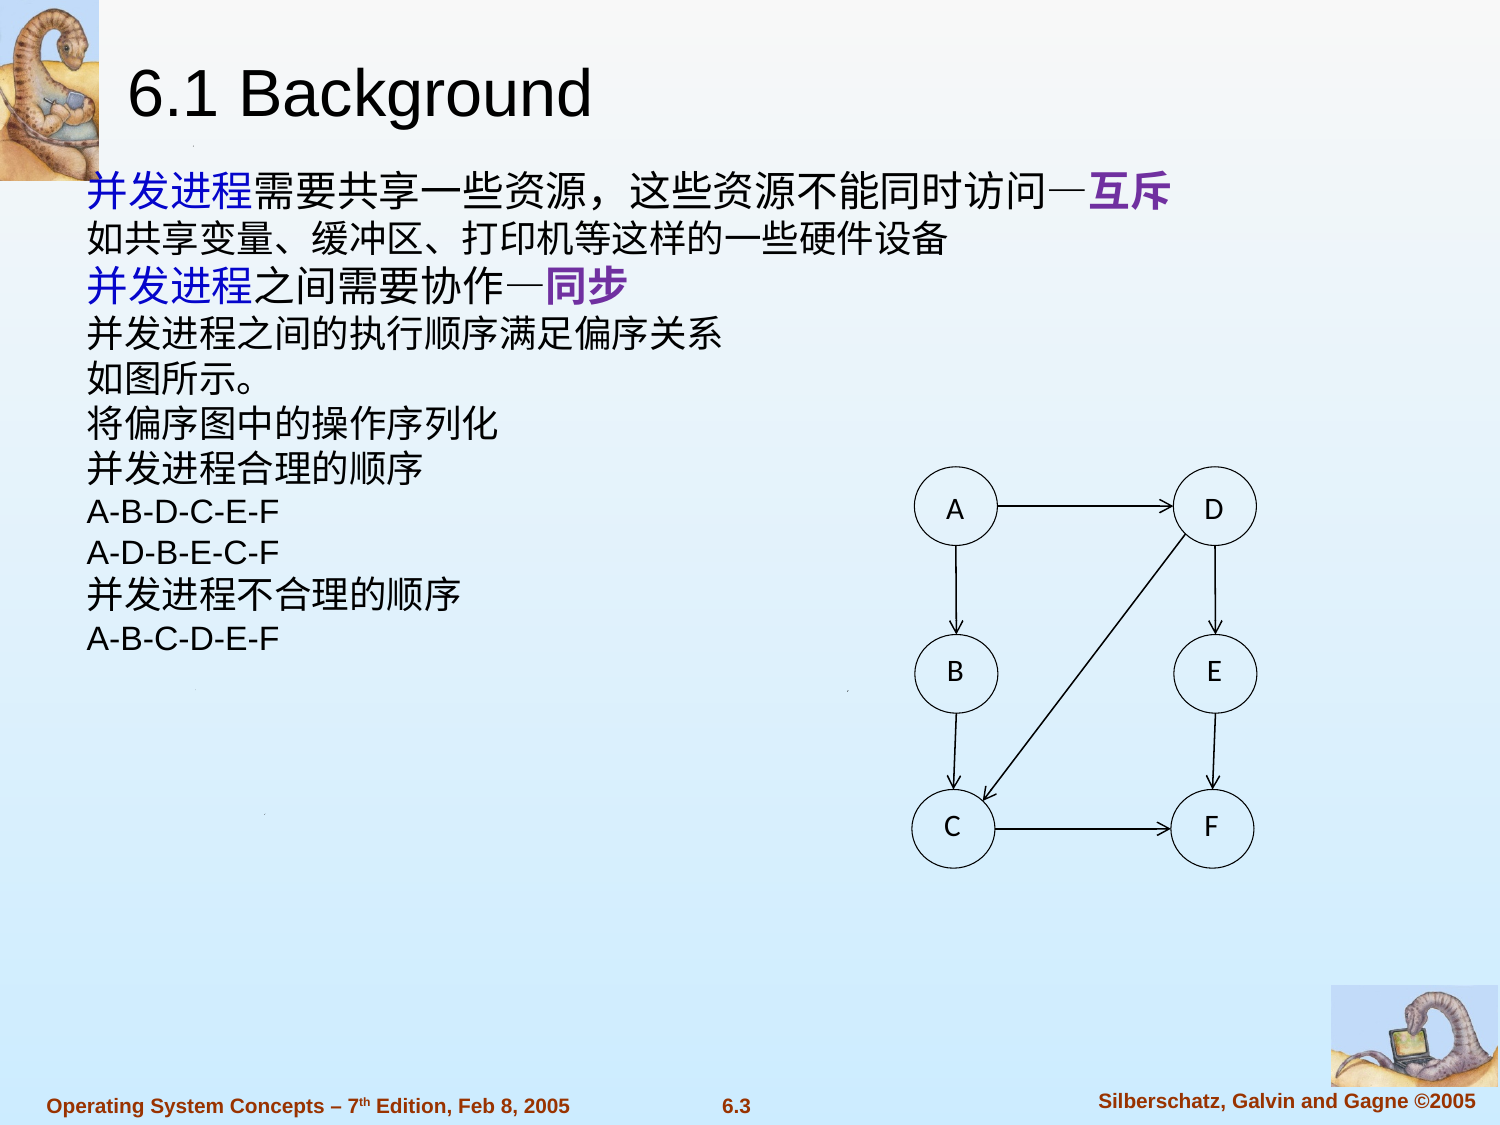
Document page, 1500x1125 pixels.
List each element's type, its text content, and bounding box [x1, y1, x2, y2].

list 并发进程需要共享一些资源，这些资源不能同时访问—互斥 如共享变量、缓冲区、打印机等这样的一些硬件设备 并发进程之间需要协作—同步 并发进程之间的执行顺序满足偏序关系 如图所示。 将偏序图中的操作序列化 并发进程合理的顺序 A-B-D-C-E-F A-D-B-E-C-F 并发进程不合理的顺序 A-B-C-D-E-F [71, 157, 1389, 966]
title 6.1 Background [112, 37, 1438, 138]
picture [1331, 985, 1498, 1087]
picture [0, 0, 99, 181]
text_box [904, 466, 1263, 869]
